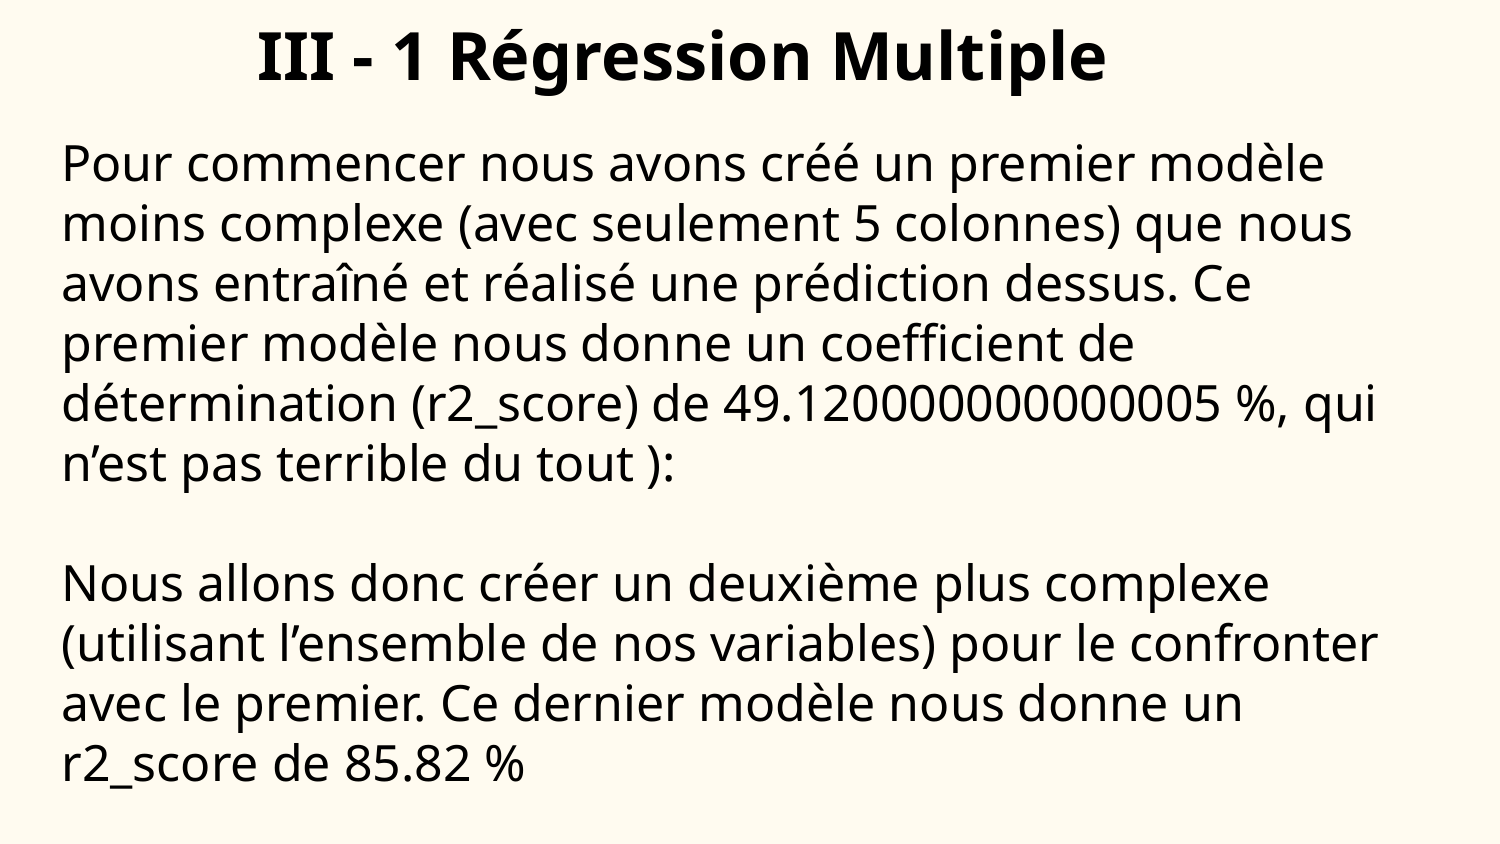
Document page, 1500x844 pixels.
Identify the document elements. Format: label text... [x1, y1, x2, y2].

list Pour commencer nous avons créé un premier modèle moins complexe (avec seulement 5 colonnes) que nous avons entraîné et réalisé une prédiction dessus. Ce premier modèle nous donne un coefficient de détermination (r2_score) de 49.120000000000005 %, qui n’est pas terrible du tout ): Nous allons donc créer un deuxième plus complexe (utilisant l’ensemble de nos variables) pour le confronter avec le premier. Ce dernier modèle nous donne un r2_score de 85.82 % On peut donc dire la complexité du modèle peut augmenter les performances d’un modèle. [46, 116, 1427, 844]
title III - 1 Régression Multiple [242, 0, 1163, 116]
